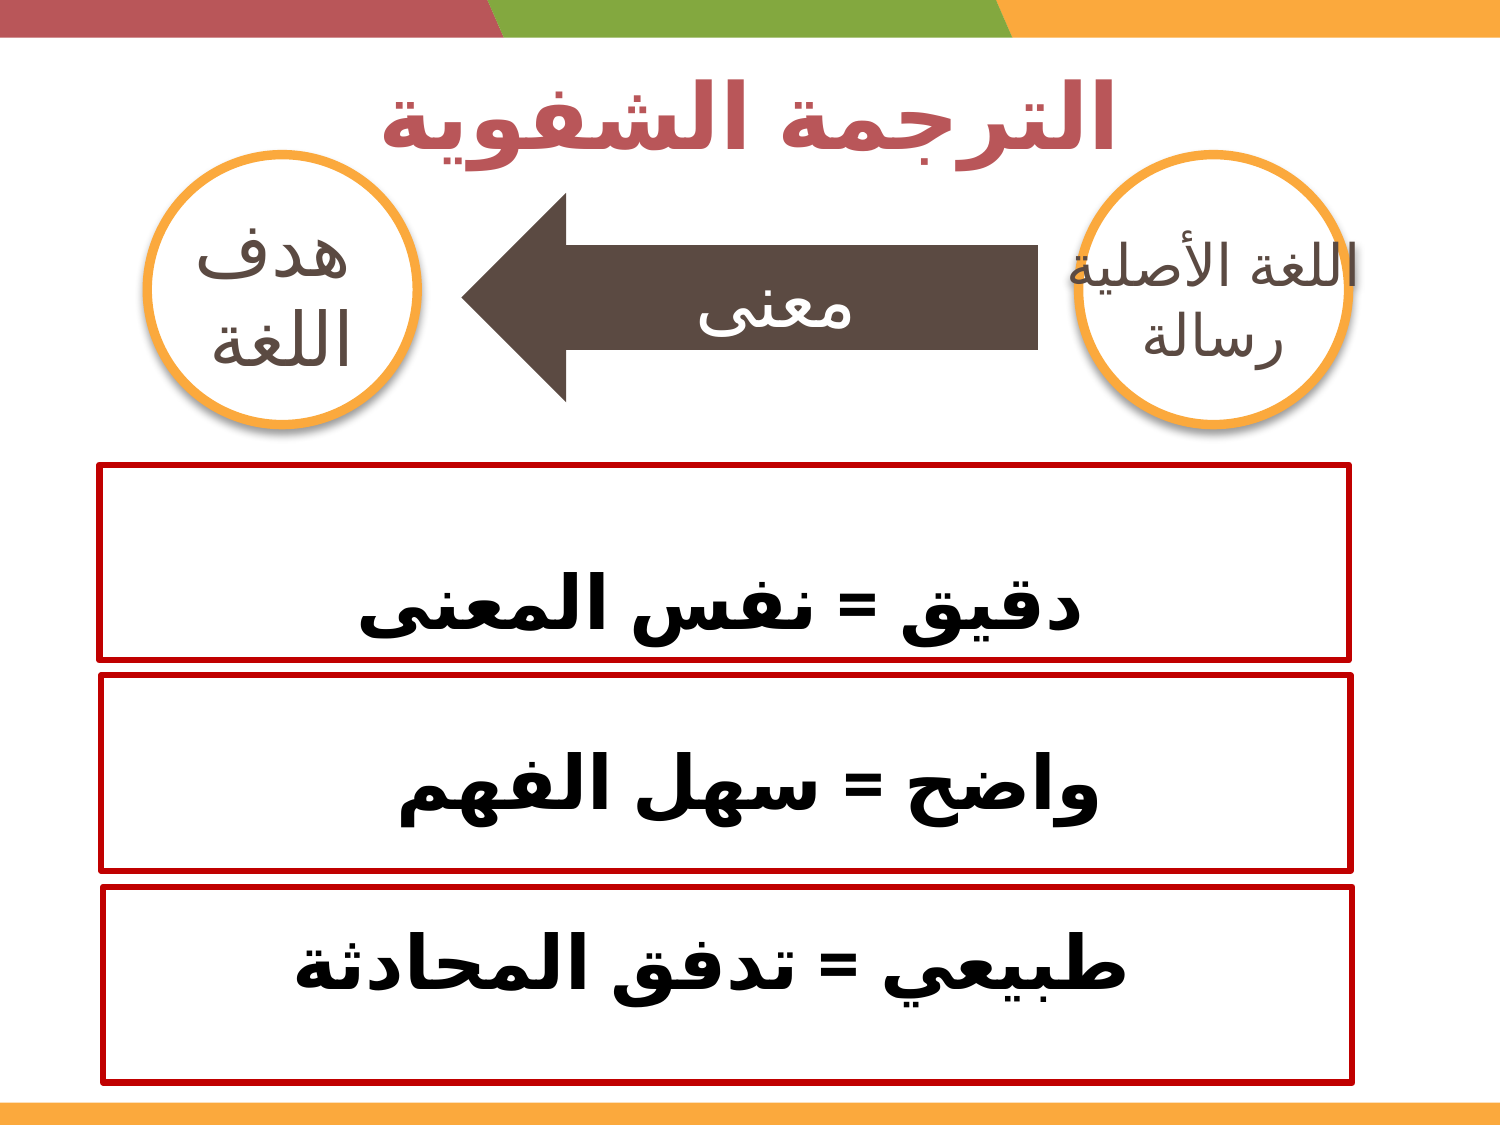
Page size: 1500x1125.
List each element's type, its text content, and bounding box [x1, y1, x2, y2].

text_box [101, 675, 277, 871]
text_box [99, 464, 1349, 661]
text_box هدف اللغة [147, 154, 418, 425]
text_box دقيق = نفس المعنى واضح = سهل الفهم طبيعي = تدفق المحادثة [277, 546, 1223, 1012]
text_box اللغة الأصلية رسالة [1078, 281, 1349, 425]
text_box الترجمة الشفوية [103, 63, 1397, 281]
text_box [103, 886, 1353, 1083]
text_box [1223, 675, 1351, 871]
text_box معنى [461, 192, 1038, 403]
